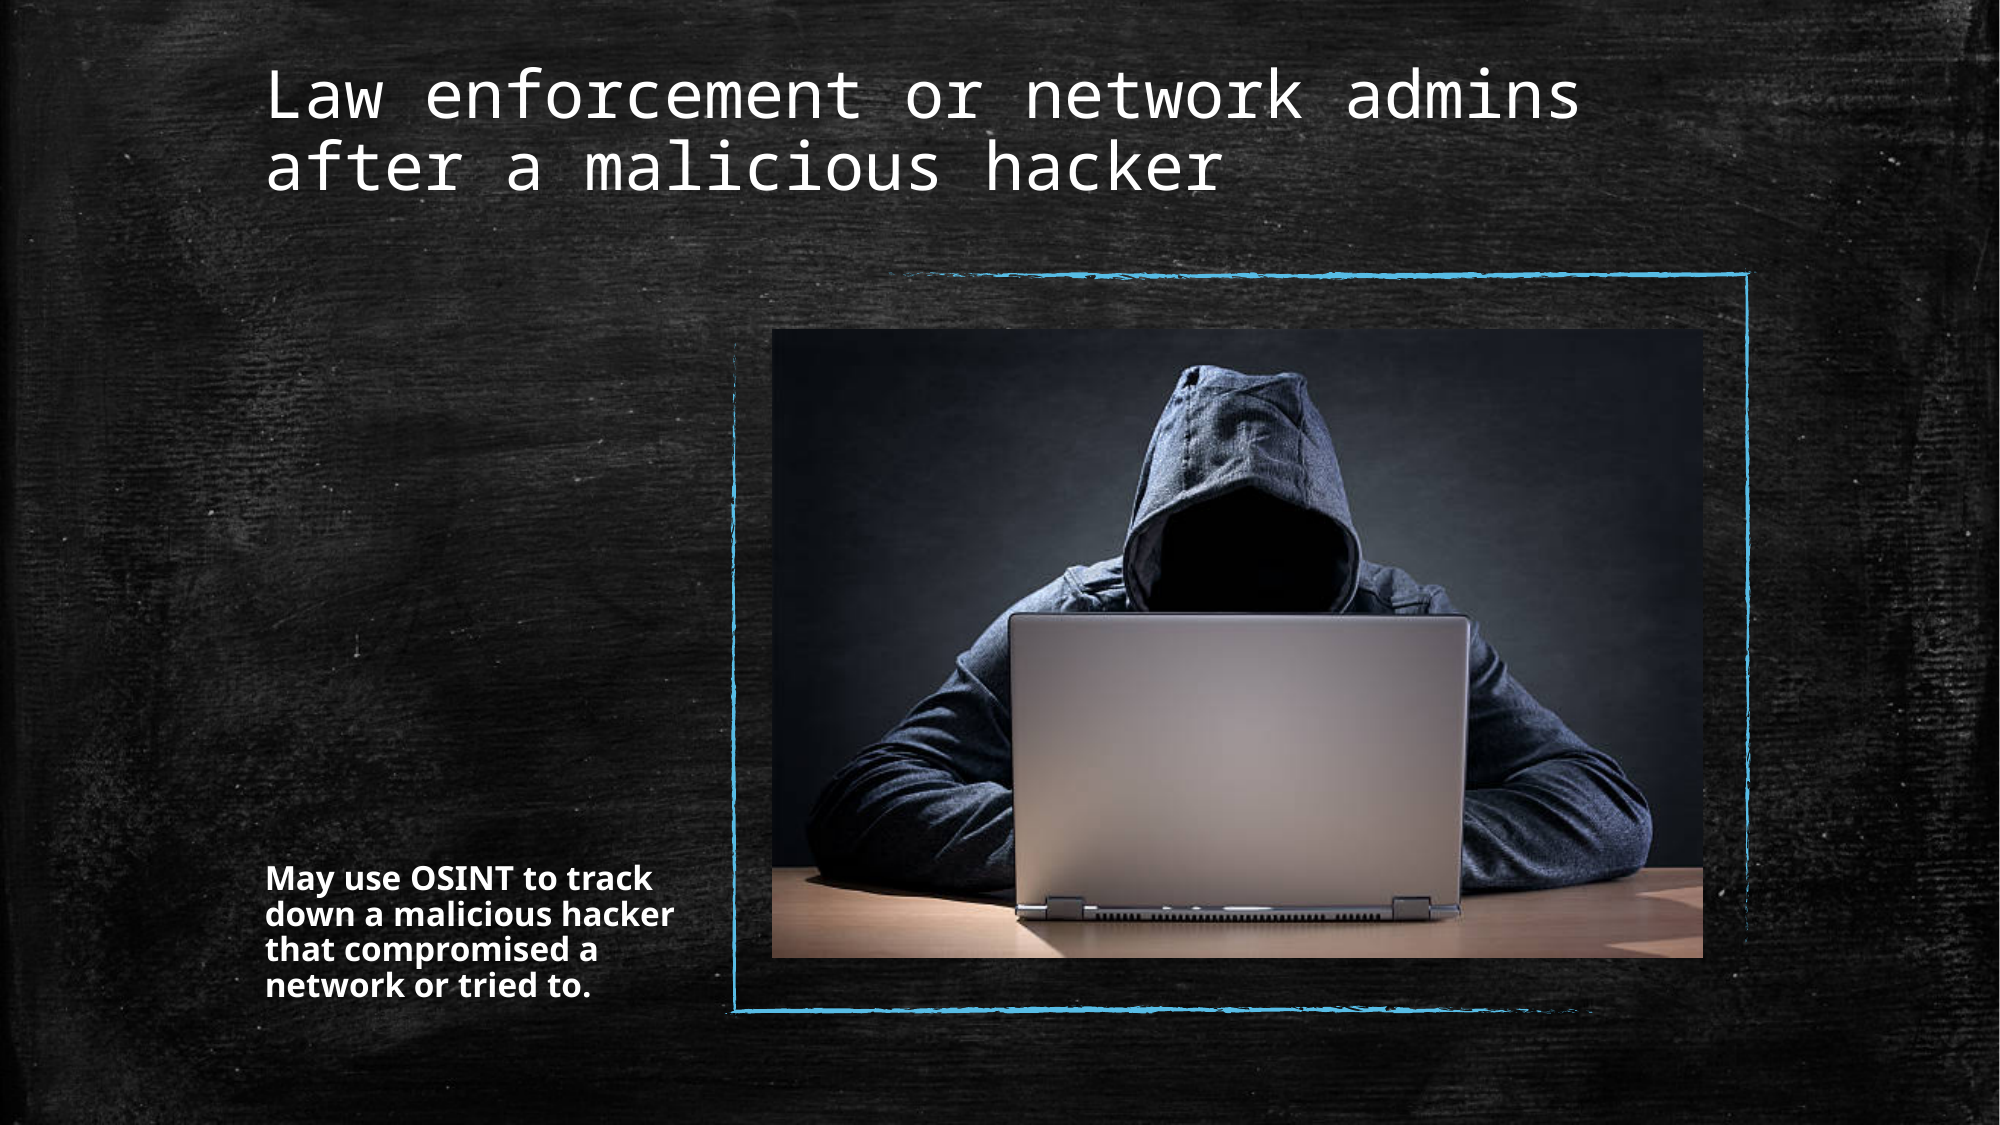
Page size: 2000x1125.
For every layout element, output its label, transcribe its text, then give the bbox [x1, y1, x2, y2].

list May use OSINT to track down a malicious hacker that compromised a network or tried to. [249, 562, 700, 1013]
title Law enforcement or network admins after a malicious hacker [249, 45, 1750, 213]
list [772, 329, 1703, 958]
